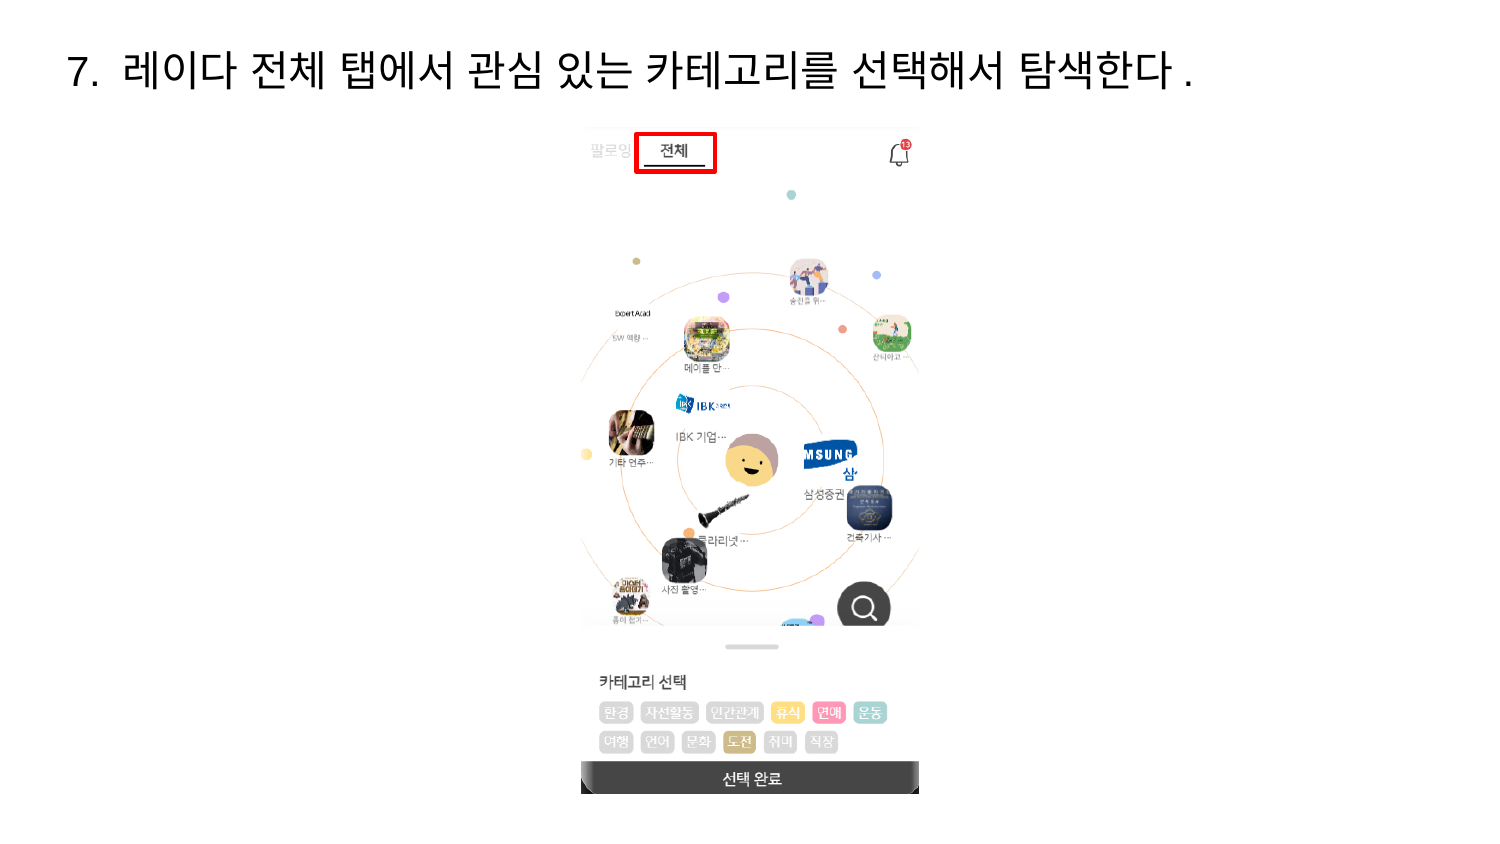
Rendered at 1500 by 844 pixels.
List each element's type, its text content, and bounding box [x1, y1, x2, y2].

picture [581, 126, 919, 794]
title 7. 레이다 전체 탭에서 관심 있는 카테고리를 선택해서 탐색한다. [51, 33, 1449, 128]
